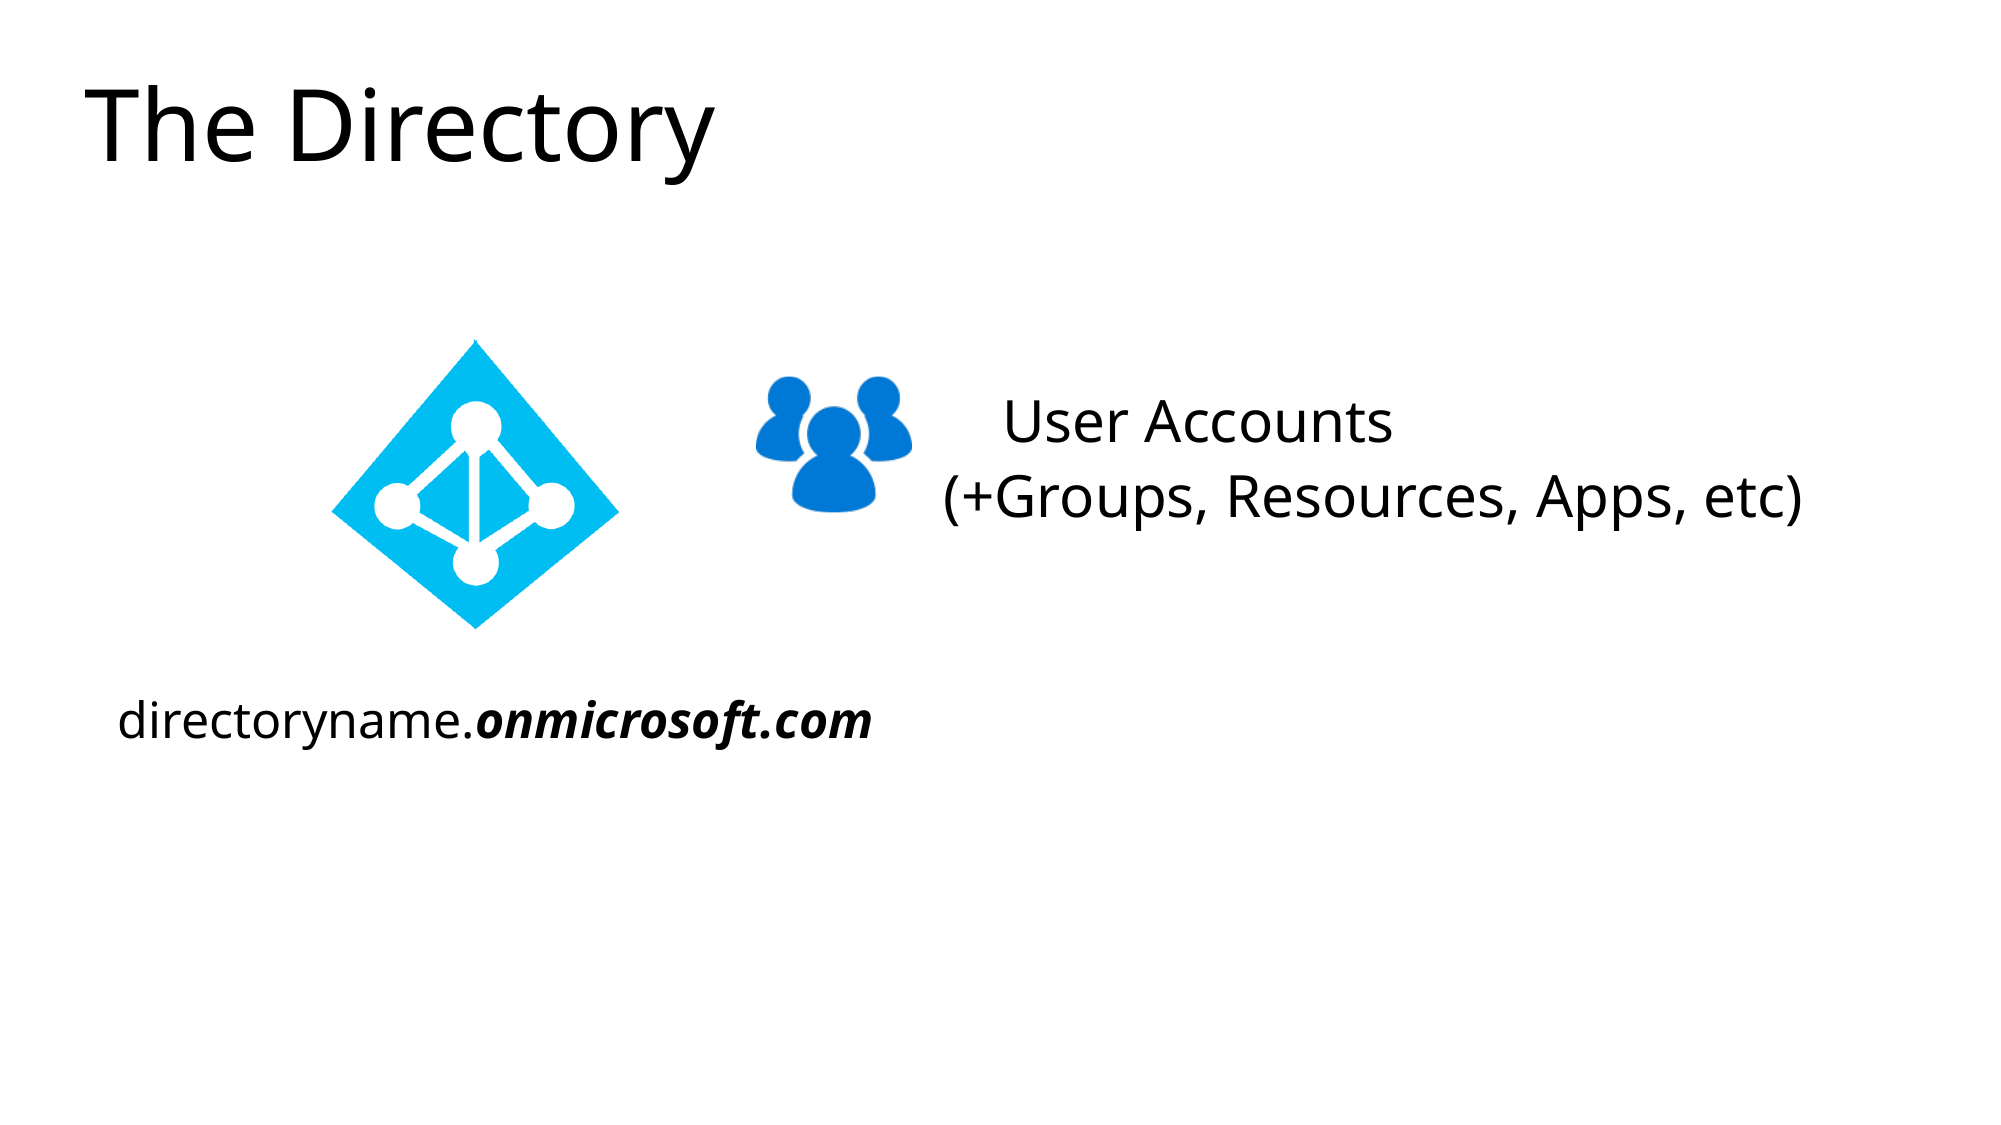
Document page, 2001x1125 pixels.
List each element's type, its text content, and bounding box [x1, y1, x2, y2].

text_box (+Groups, Resources, Apps, etc) [928, 451, 1818, 537]
text_box The Directory [70, 53, 1765, 189]
text_box directoryname.onmicrosoft.com [102, 680, 889, 756]
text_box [756, 364, 1430, 524]
picture [375, 402, 574, 585]
picture [329, 338, 621, 630]
